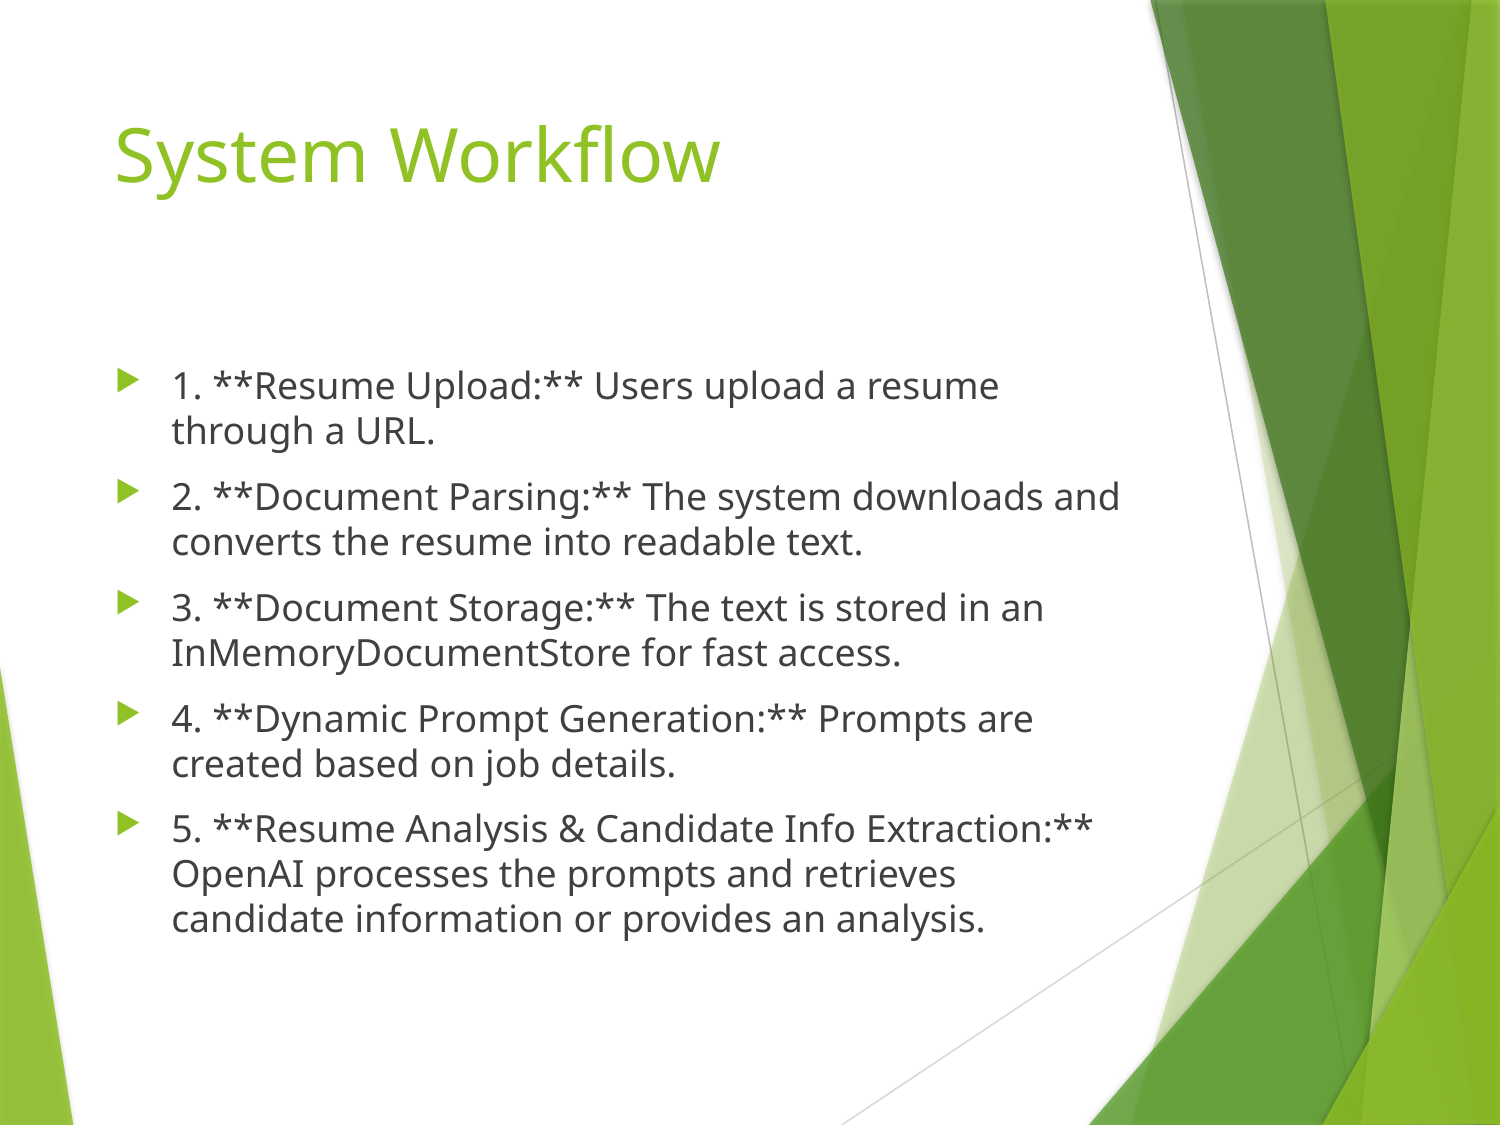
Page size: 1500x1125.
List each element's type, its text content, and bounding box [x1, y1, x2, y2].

title System Workflow [99, 99, 1142, 317]
list 1. **Resume Upload:** Users upload a resume through a URL. 2. **Document Parsing:** The system downloads and converts the resume into readable text. 3. **Document Storage:** The text is stored in an InMemoryDocumentStore for fast access. 4. **Dynamic Prompt Generation:** Prompts are created based on job details. 5. **Resume Analysis & Candidate Info Extraction:** OpenAI processes the prompts and retrieves candidate information or provides an analysis. [99, 354, 1142, 992]
